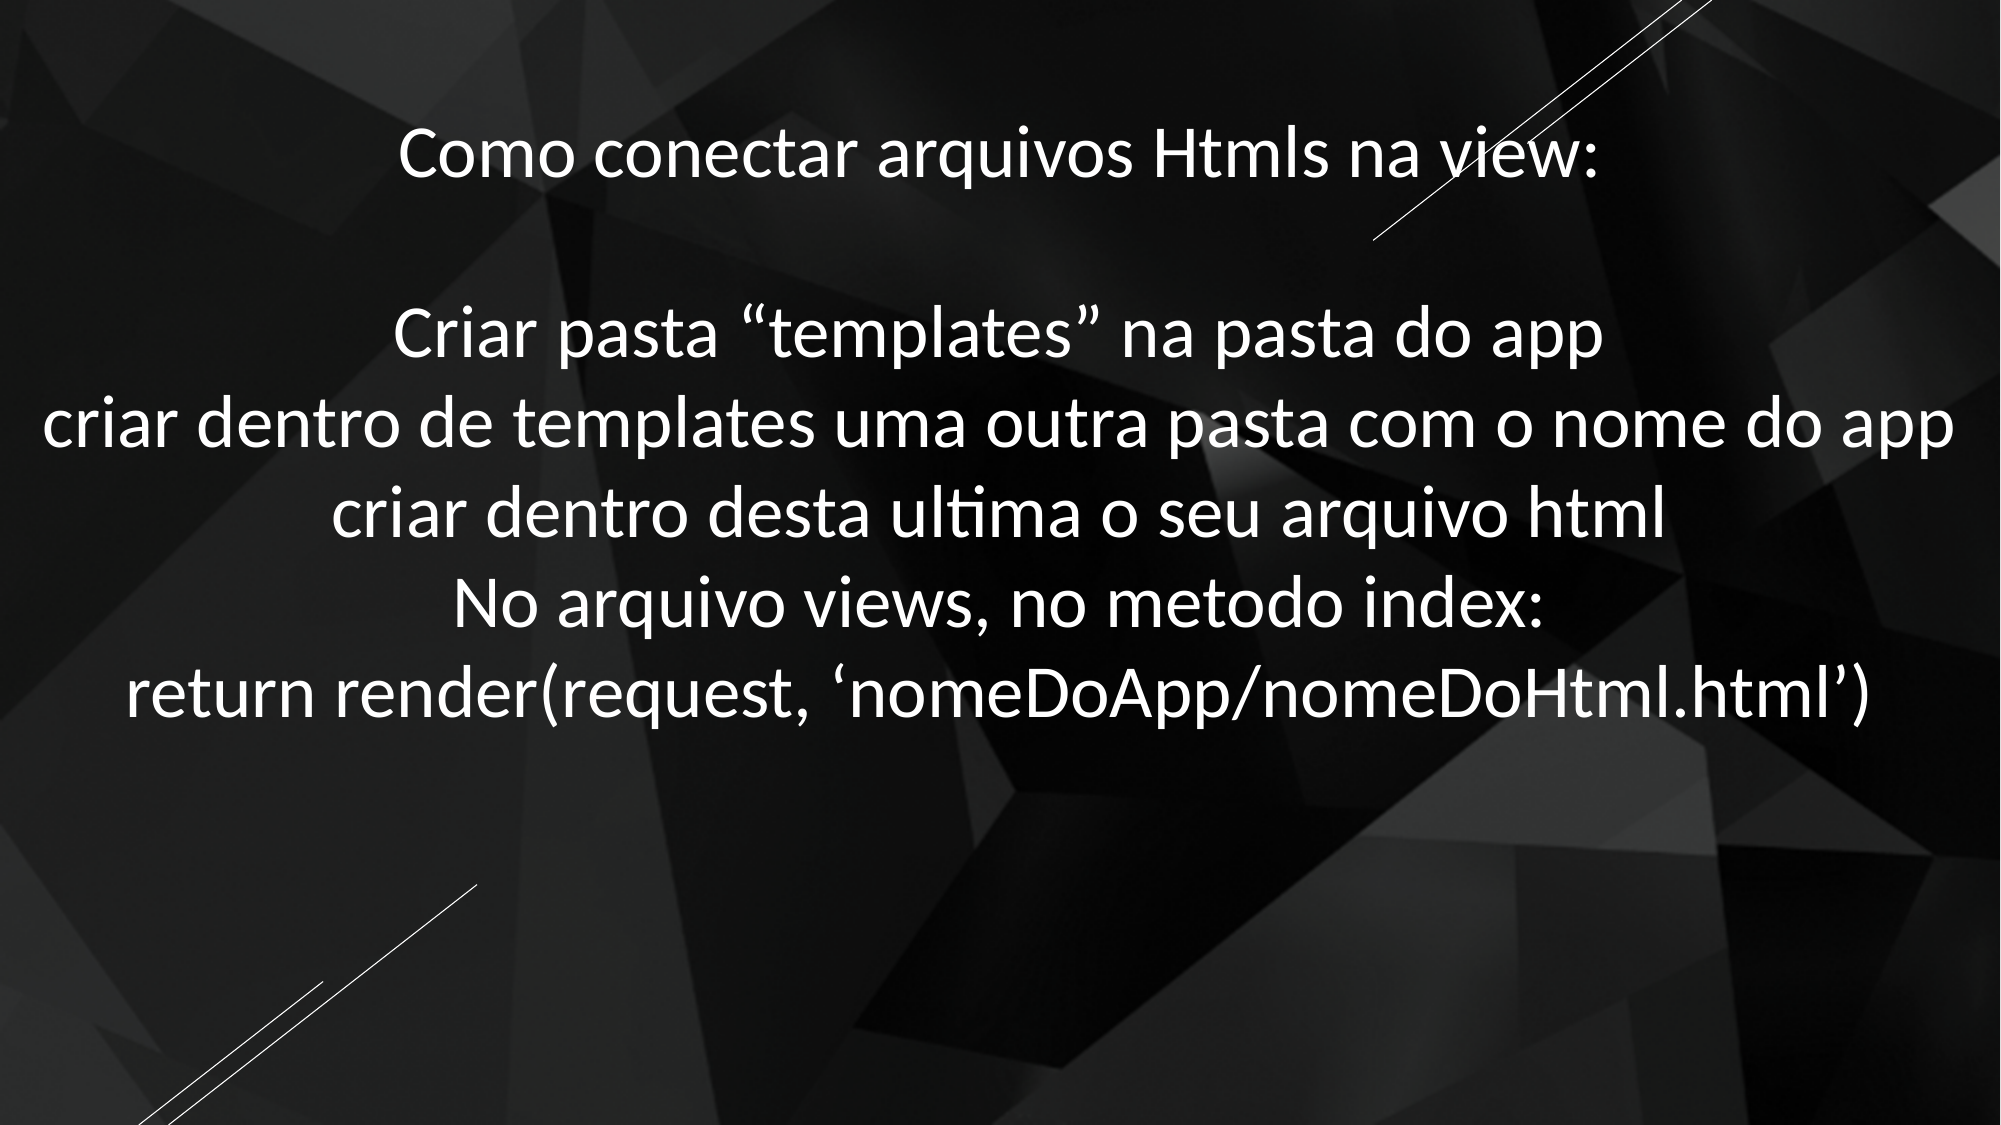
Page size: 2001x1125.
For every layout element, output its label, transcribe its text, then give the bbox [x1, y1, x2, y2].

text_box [1373, 0, 1712, 241]
picture [0, 0, 2001, 1125]
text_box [138, 884, 478, 1125]
text_box Como conectar arquivos Htmls na view: Criar pasta “templates” na pasta do app criar dentro de templates uma outra pasta com o nome do app criar dentro desta ultima o seu arquivo html No arquivo views, no metodo index: return render(request, ‘nomeDoApp/nomeDoHtml.html’) [27, 95, 1973, 740]
